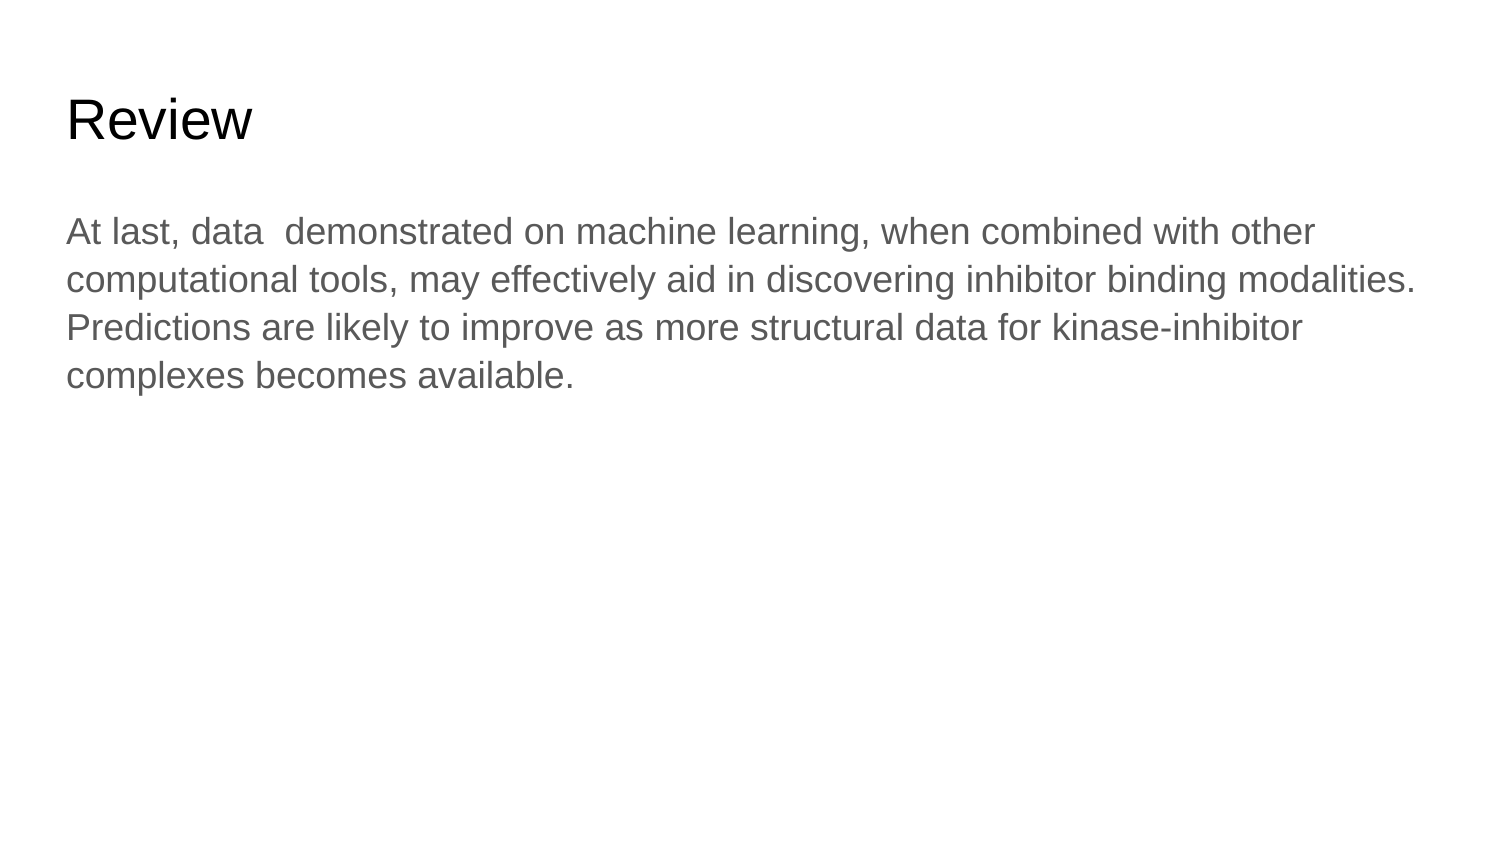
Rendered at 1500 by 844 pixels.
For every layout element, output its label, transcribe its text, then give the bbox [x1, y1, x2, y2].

title Review [51, 72, 1449, 167]
list At last, data demonstrated on machine learning, when combined with other computational tools, may effectively aid in discovering inhibitor binding modalities. Predictions are likely to improve as more structural data for kinase-inhibitor complexes becomes available. [51, 189, 1449, 750]
